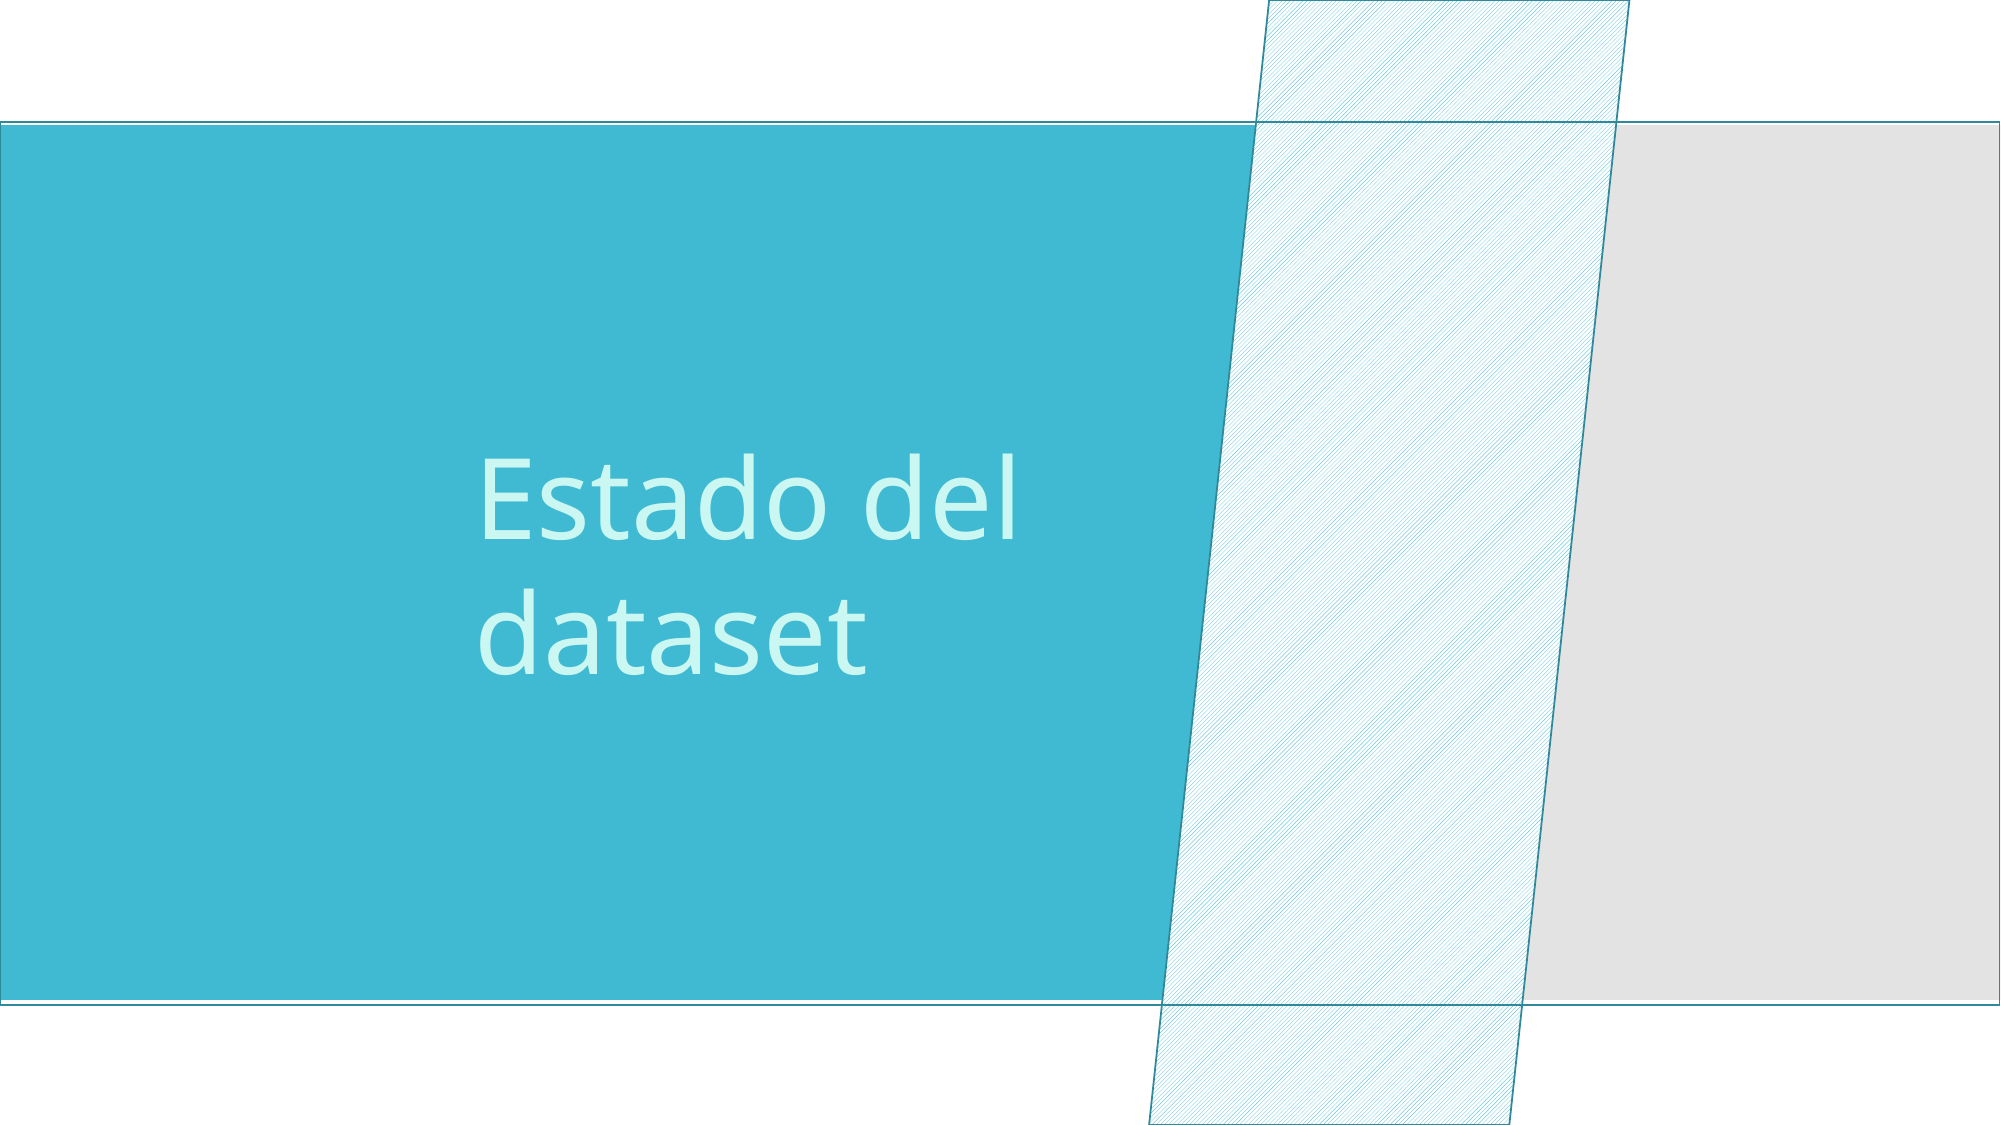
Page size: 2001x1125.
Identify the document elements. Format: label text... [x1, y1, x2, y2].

text_box [1148, 1006, 1523, 1125]
text_box [0, 121, 2000, 1006]
text_box [1255, 0, 1631, 121]
text_box Estado del dataset [459, 419, 1150, 705]
